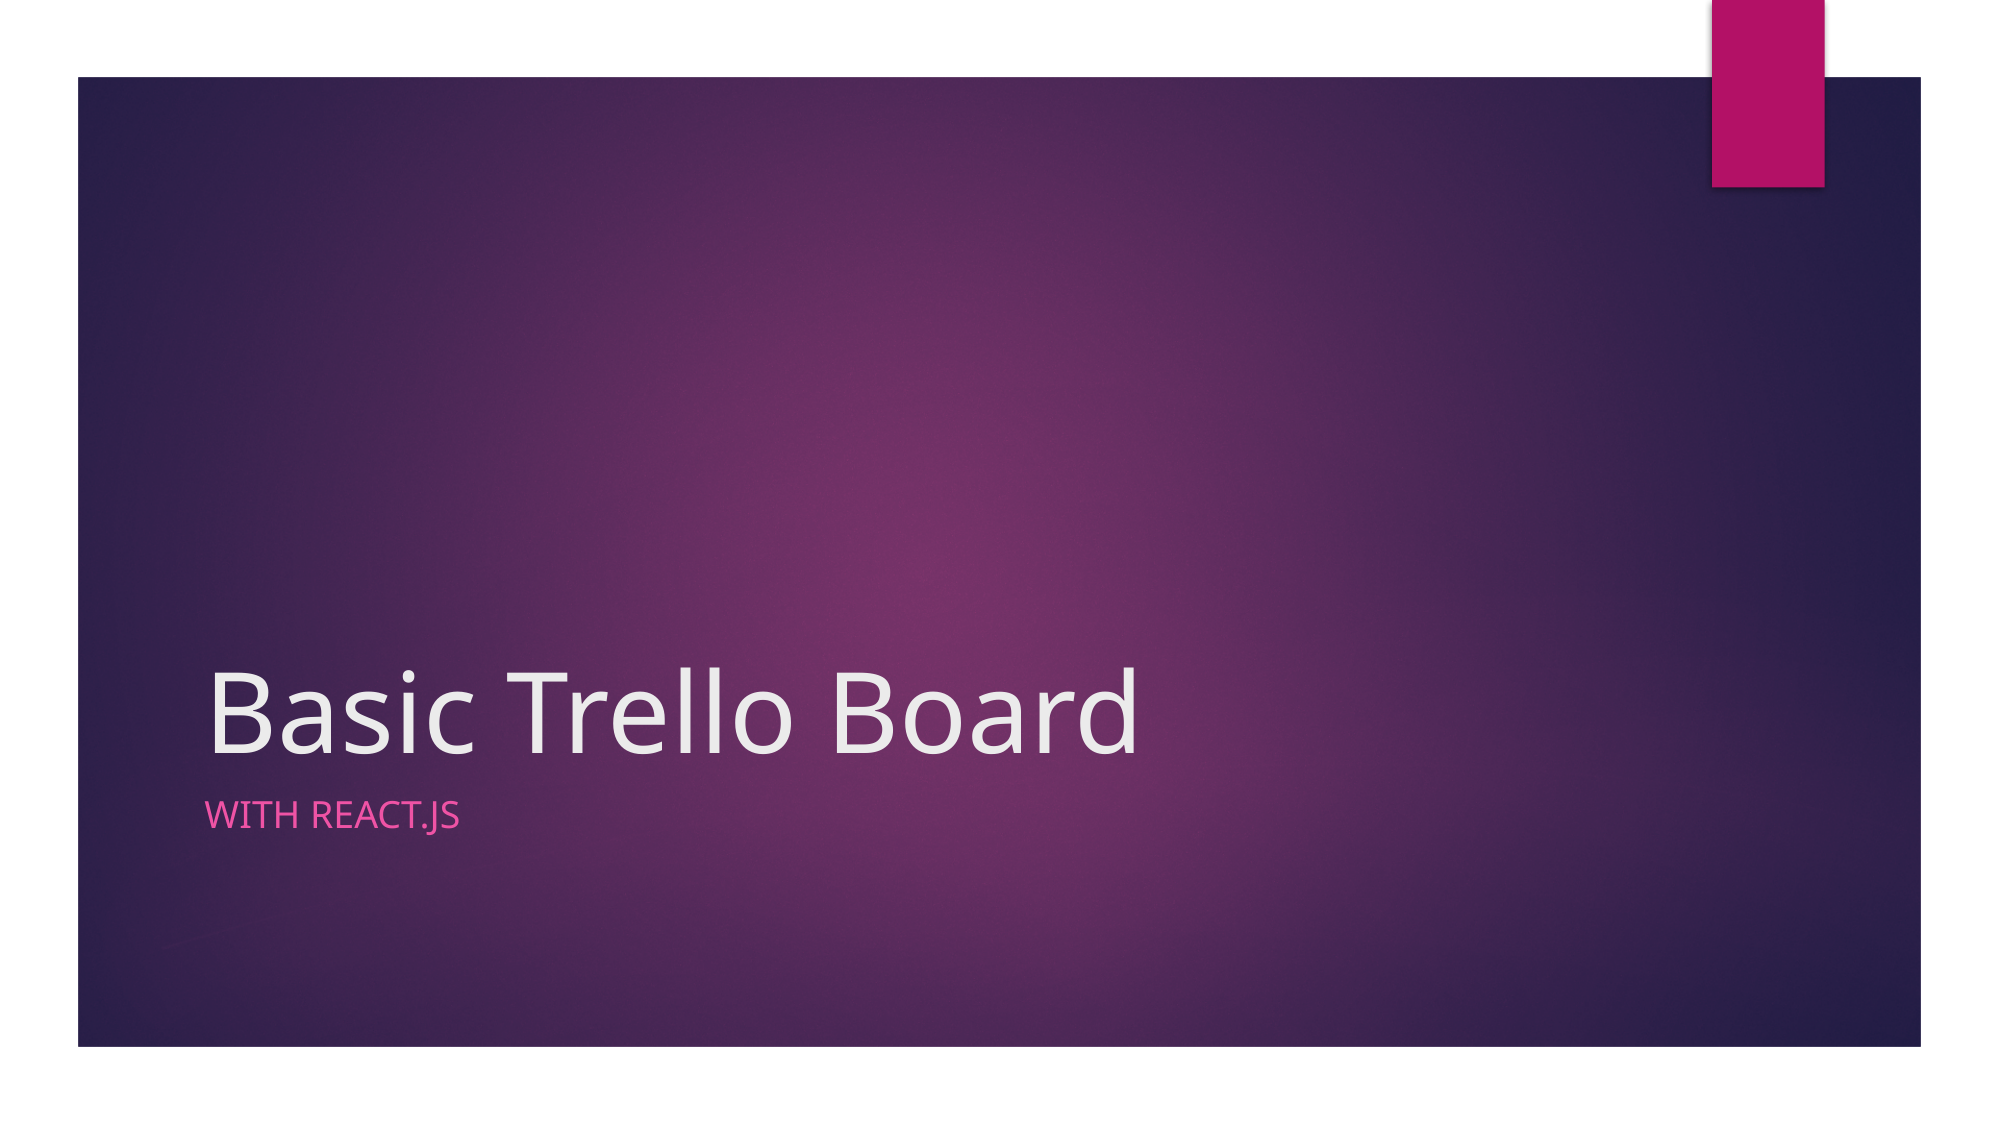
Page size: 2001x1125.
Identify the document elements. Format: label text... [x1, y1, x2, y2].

subtitle With REACT.JS [189, 783, 1638, 925]
title Basic Trello Board [189, 344, 1638, 783]
